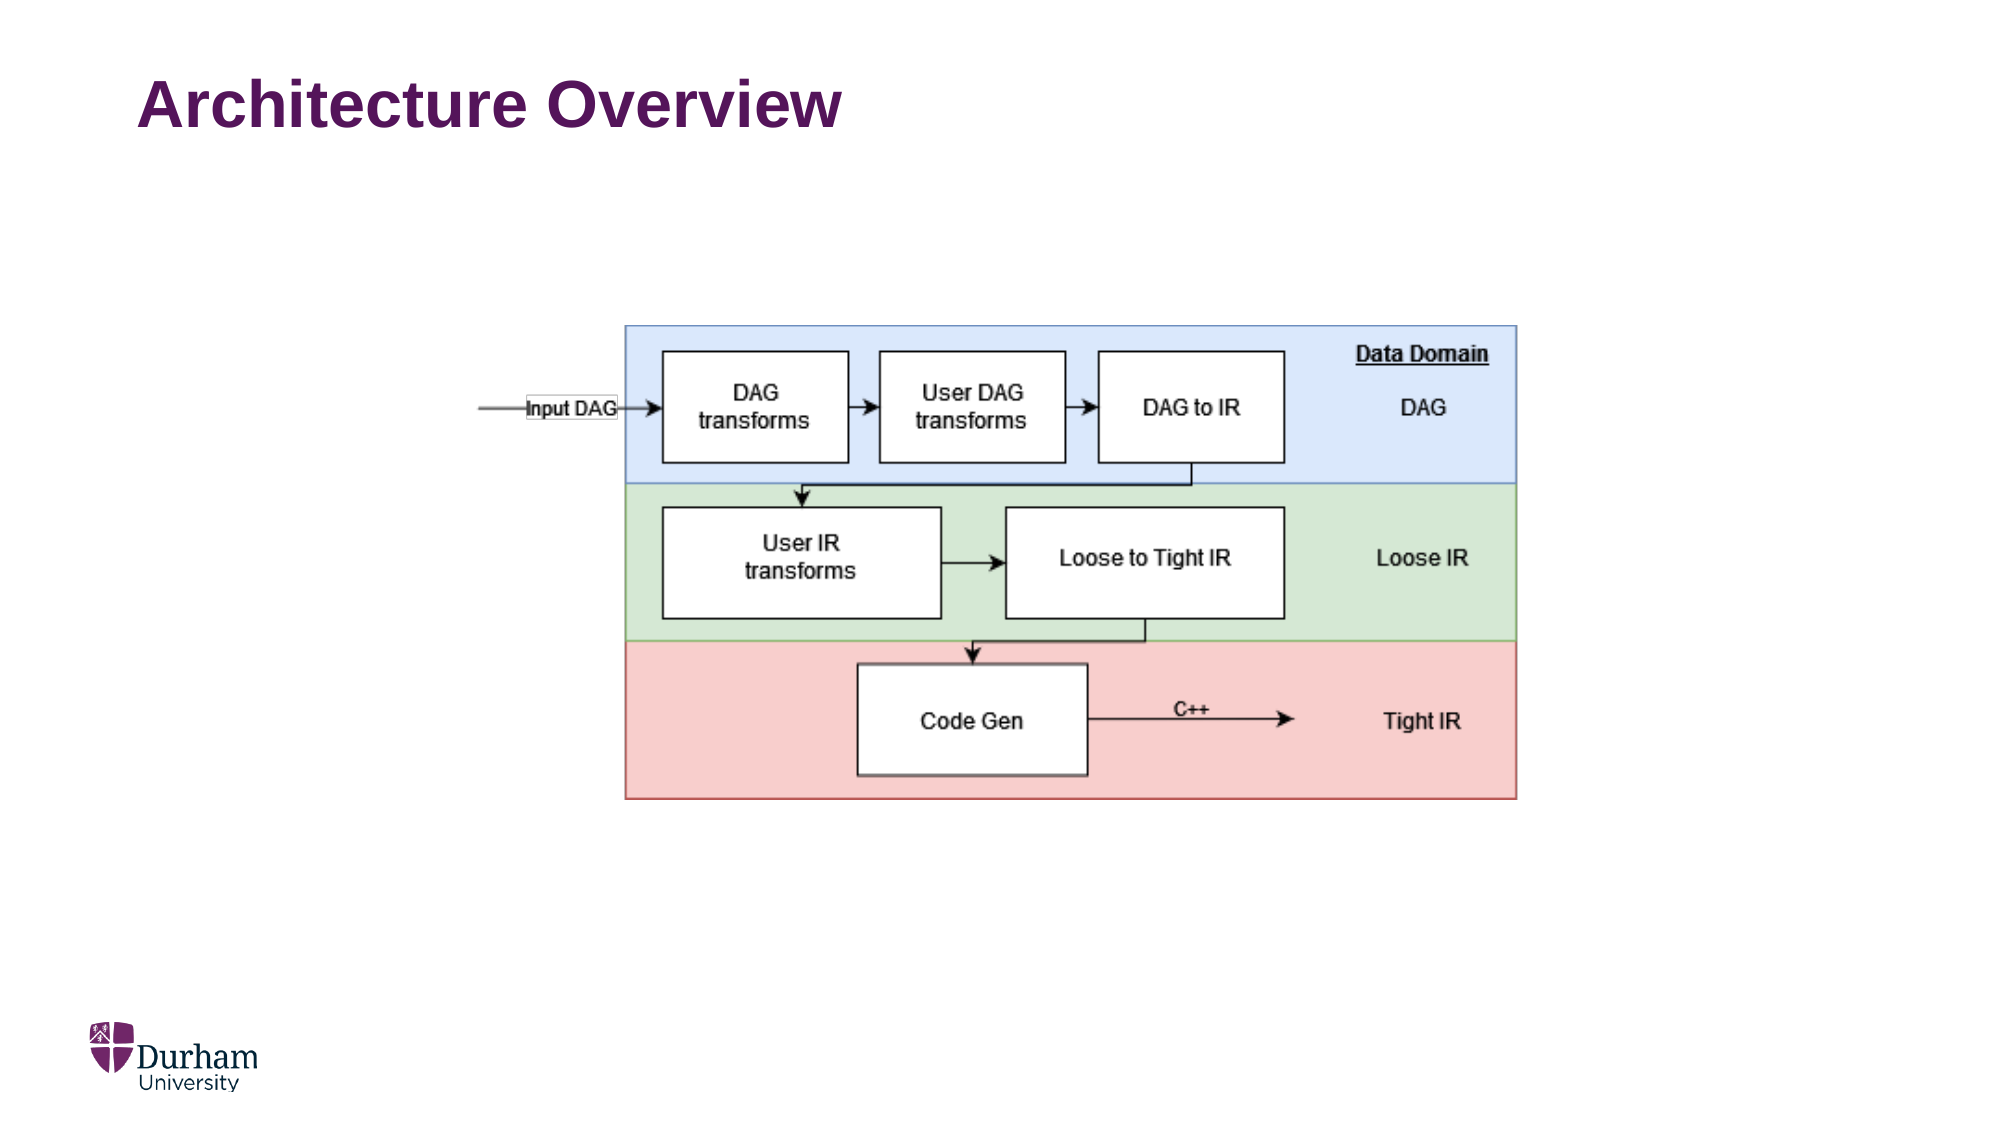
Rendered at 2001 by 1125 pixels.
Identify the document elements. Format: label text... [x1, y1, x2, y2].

title Architecture Overview [135, 60, 1865, 249]
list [464, 325, 1536, 800]
